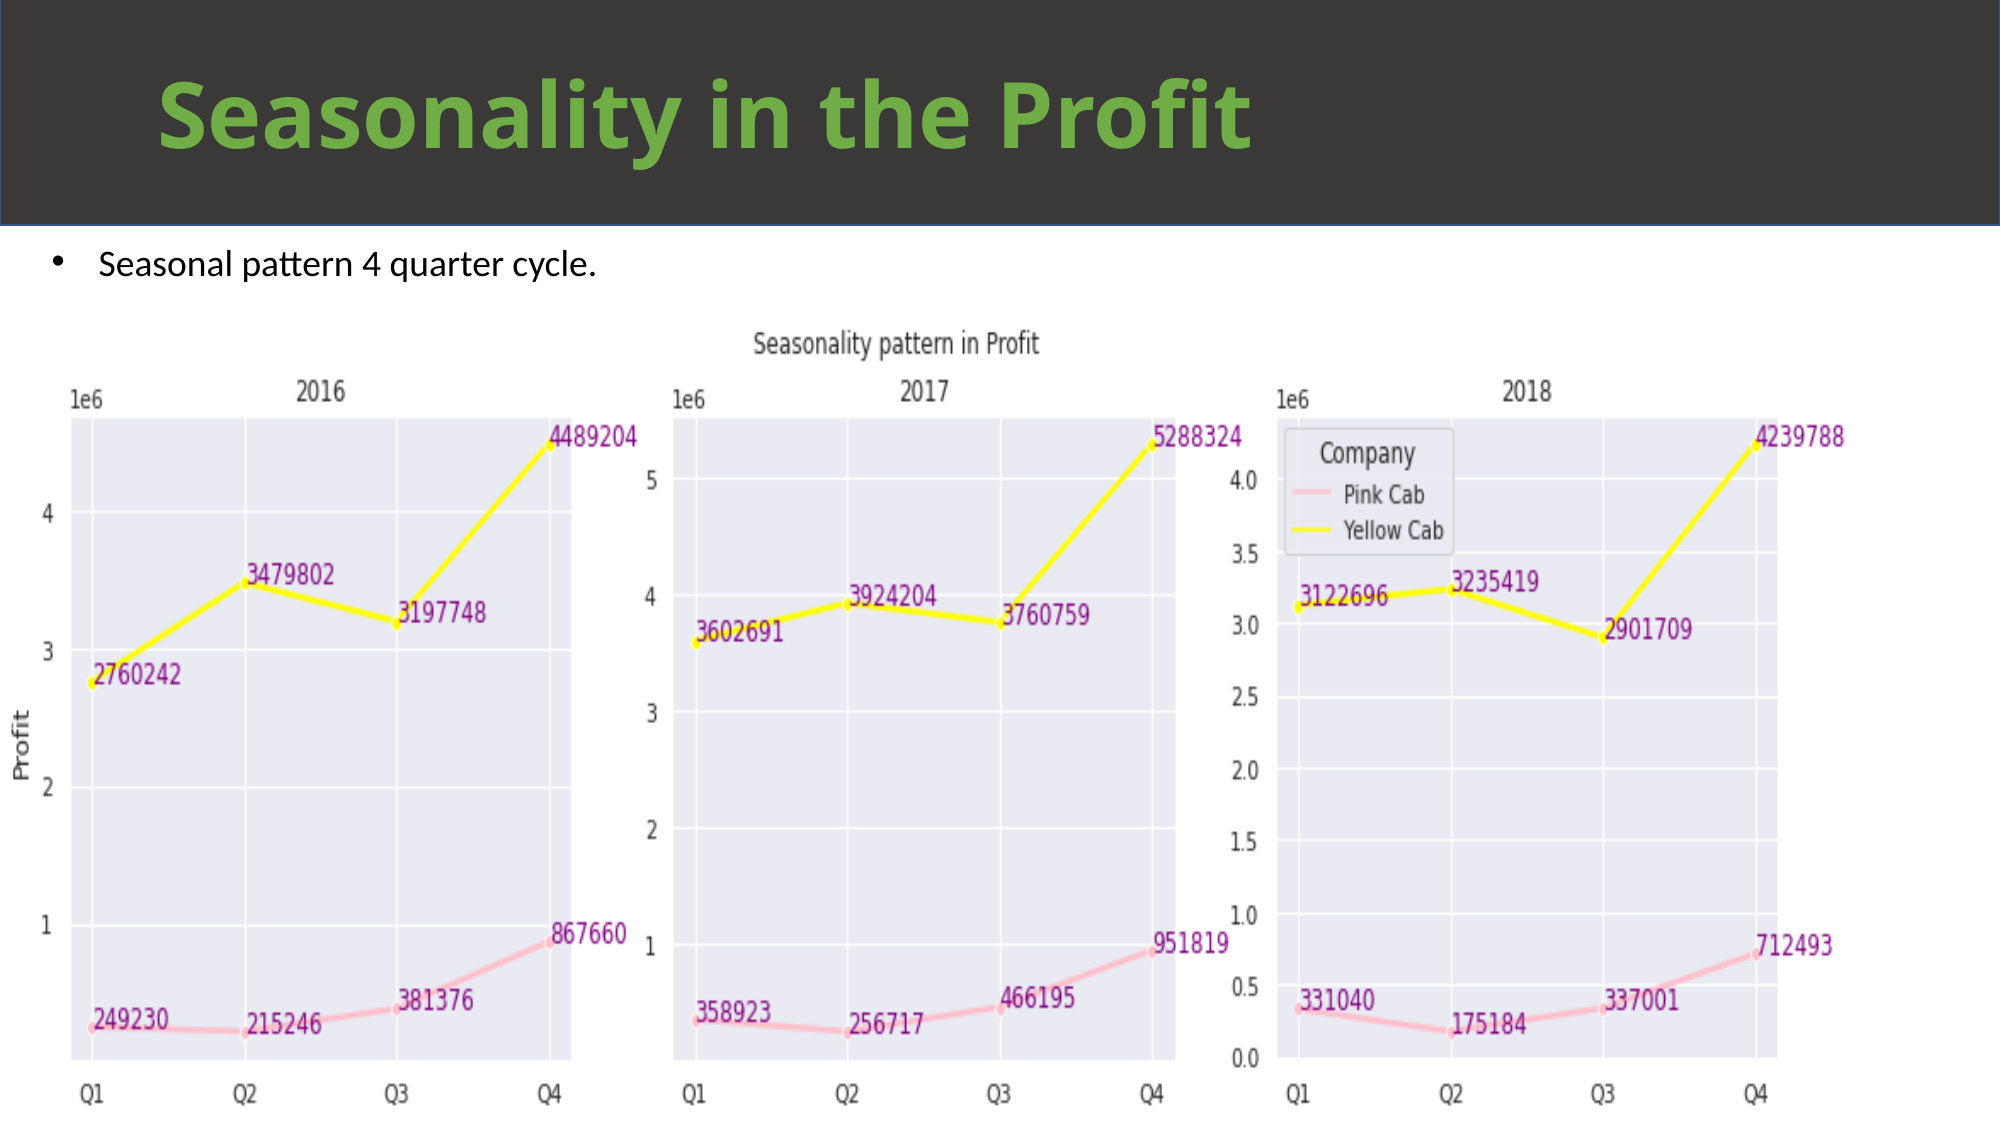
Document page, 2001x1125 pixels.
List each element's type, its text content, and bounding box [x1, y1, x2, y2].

text_box Seasonal pattern 4 quarter cycle. [36, 231, 675, 314]
picture [0, 314, 1858, 1125]
text_box Seasonality in the Profit [0, 0, 2000, 226]
